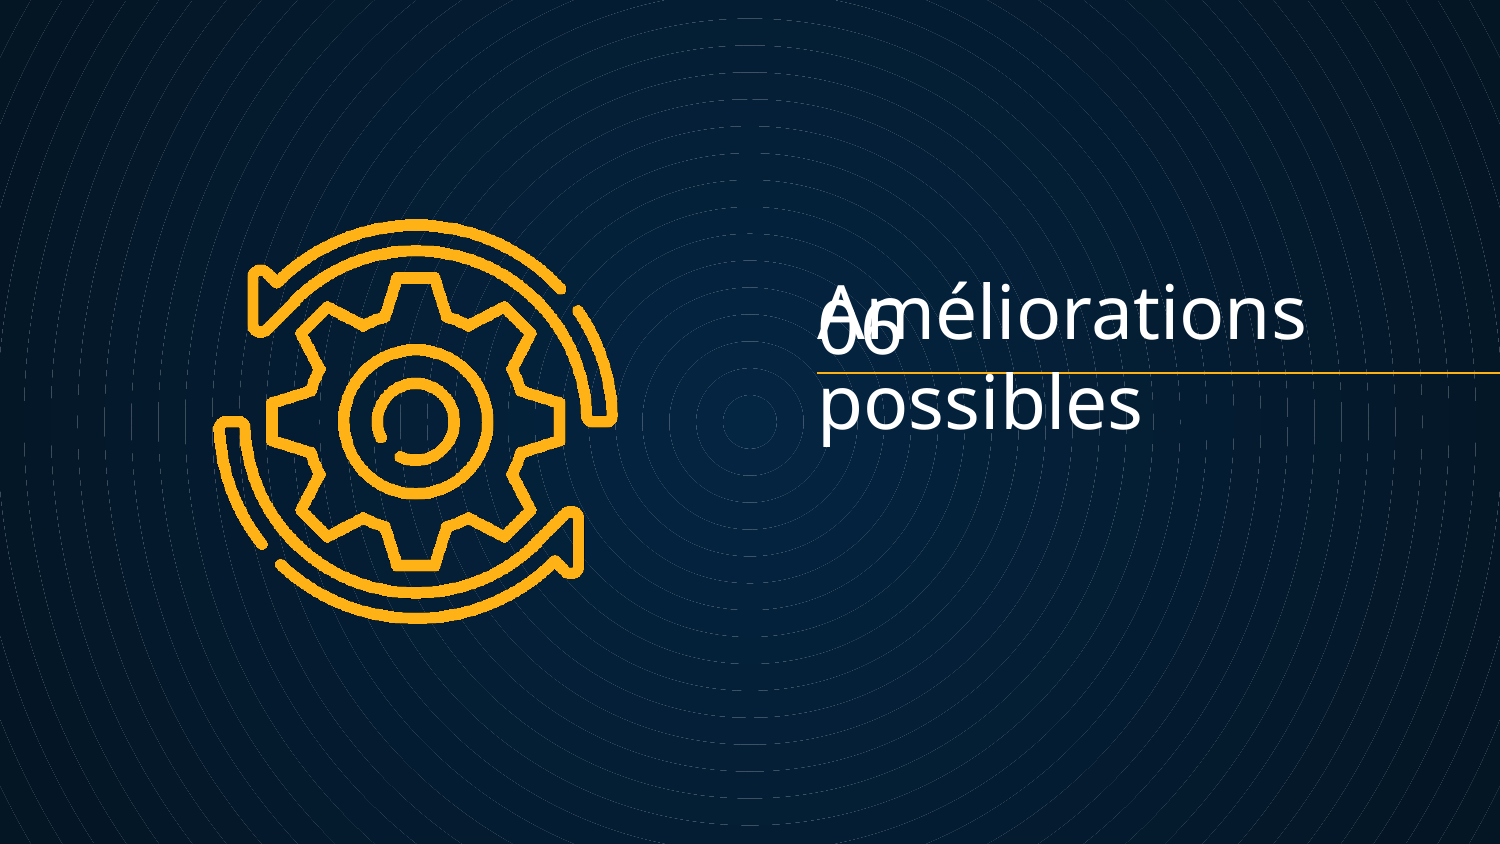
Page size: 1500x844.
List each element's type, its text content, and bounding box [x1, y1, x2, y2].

title Améliorations possibles [802, 383, 1489, 460]
picture [212, 219, 618, 625]
title 06 [802, 285, 1382, 383]
